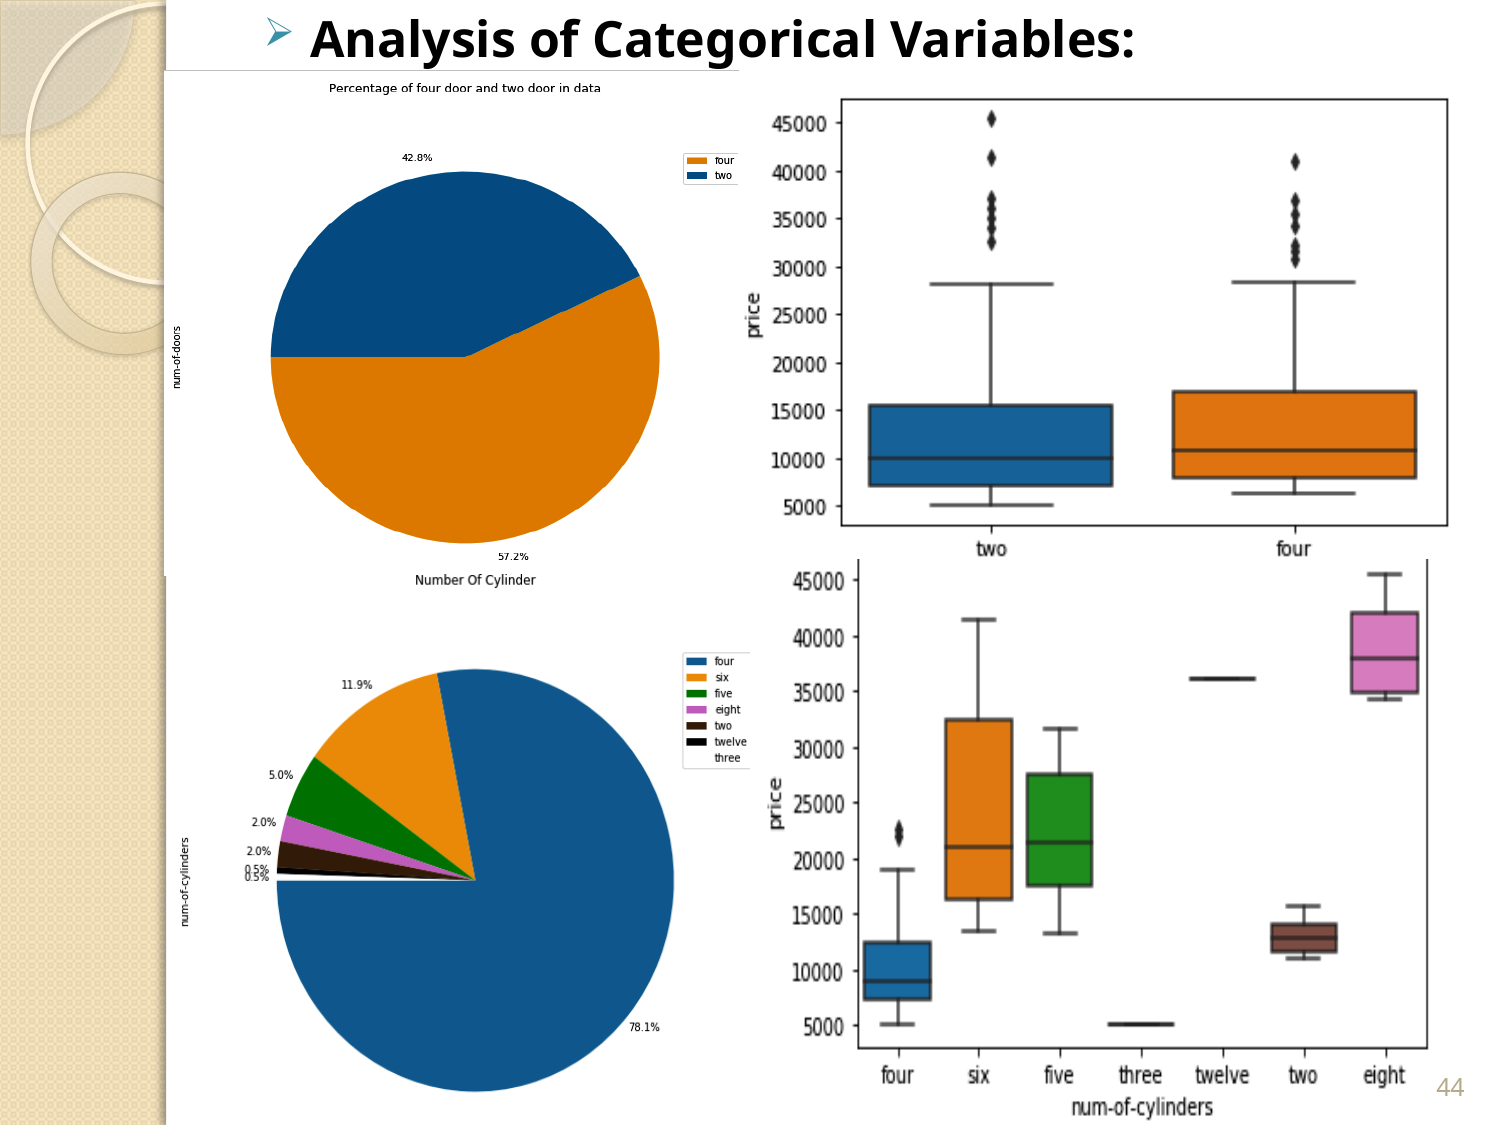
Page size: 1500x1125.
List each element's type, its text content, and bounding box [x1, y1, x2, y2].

slide_number 44 [1436, 1034, 1488, 1113]
picture [163, 70, 1454, 1125]
list Analysis of Categorical Variables: [235, 0, 1466, 1025]
